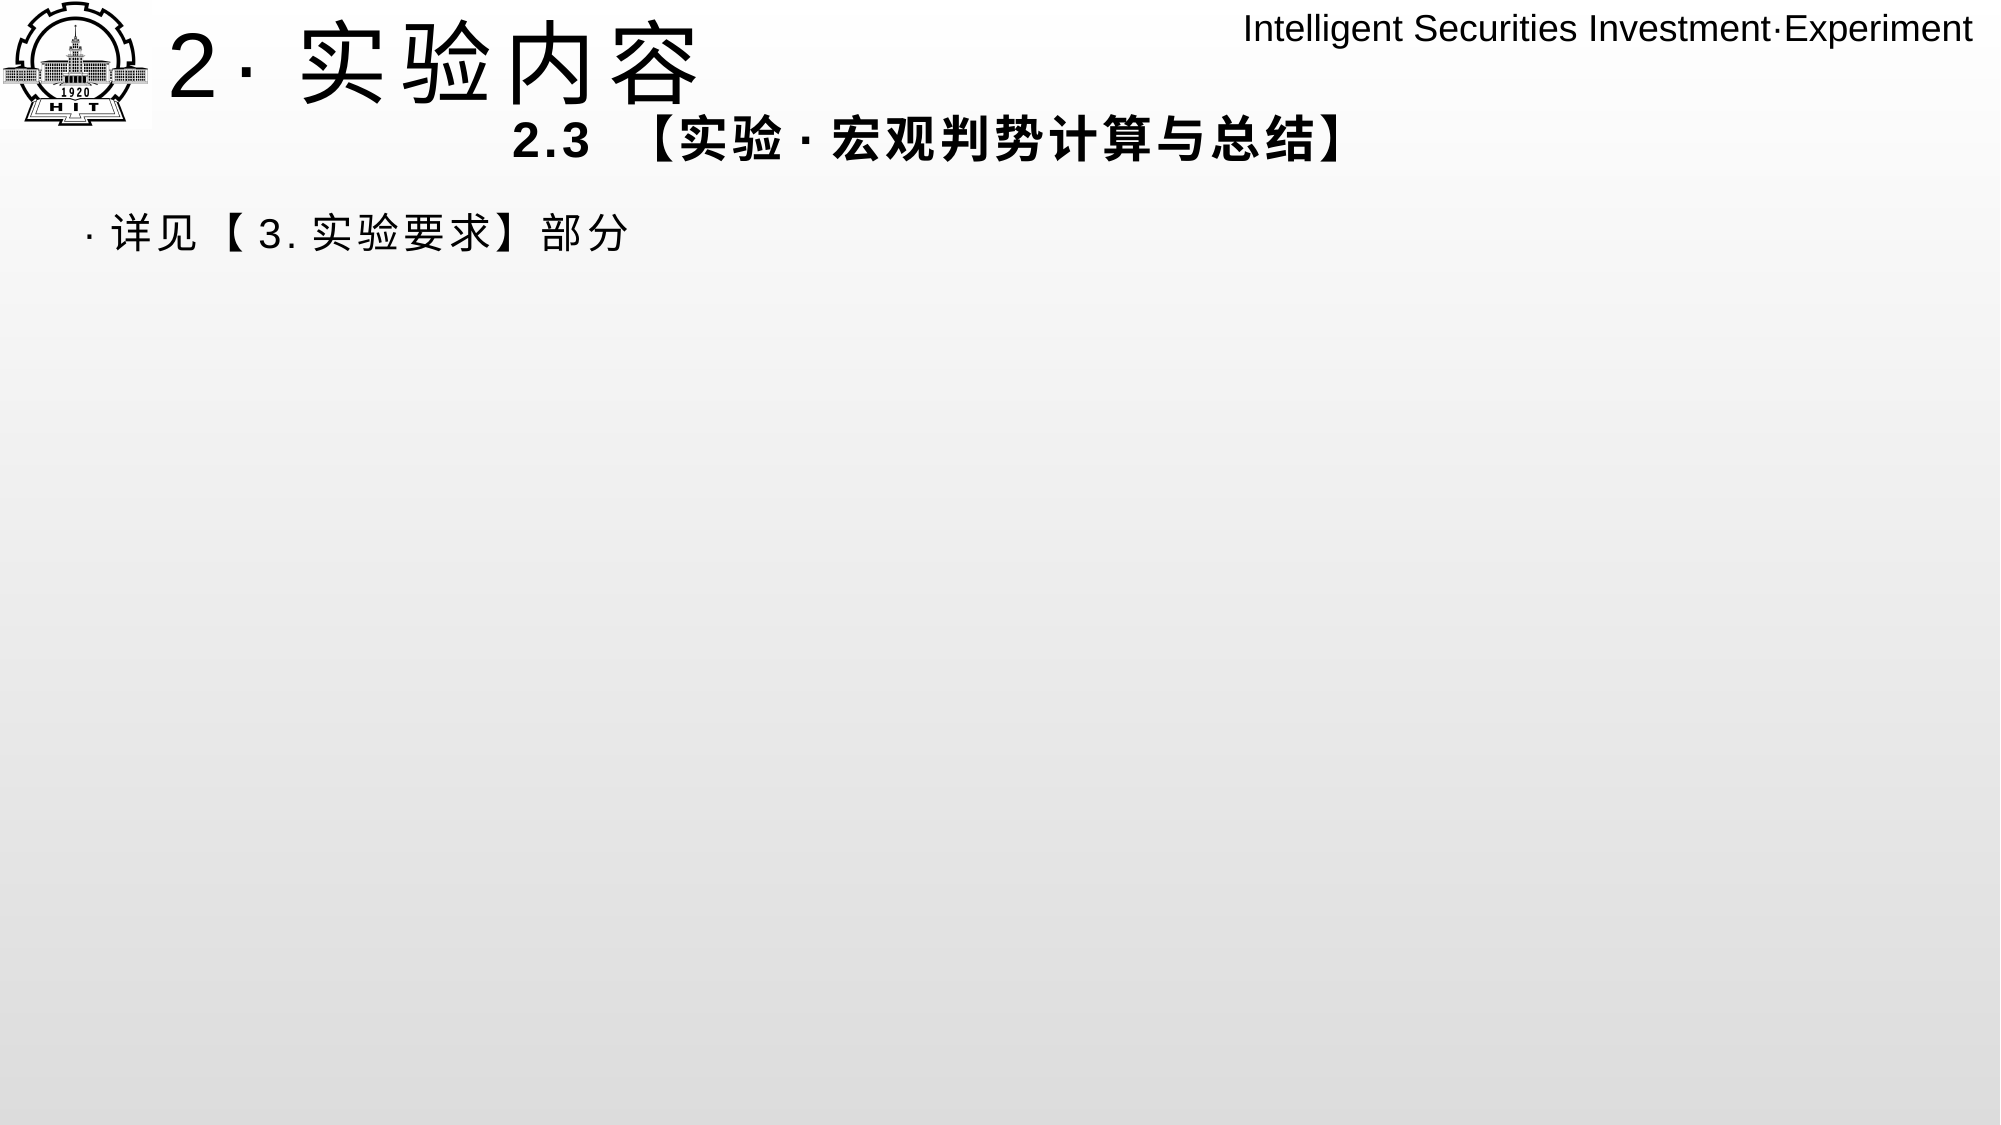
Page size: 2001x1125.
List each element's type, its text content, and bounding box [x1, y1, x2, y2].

picture [0, 0, 151, 129]
text_box ·详见【3.实验要求】部分 [67, 199, 1812, 265]
subtitle 2.3 【实验·宏观判势计算与总结】 [267, 101, 1611, 191]
text_box Intelligent Securities Investment·Experiment [1464, 0, 1999, 57]
title 2·实验内容 [151, 0, 1464, 147]
